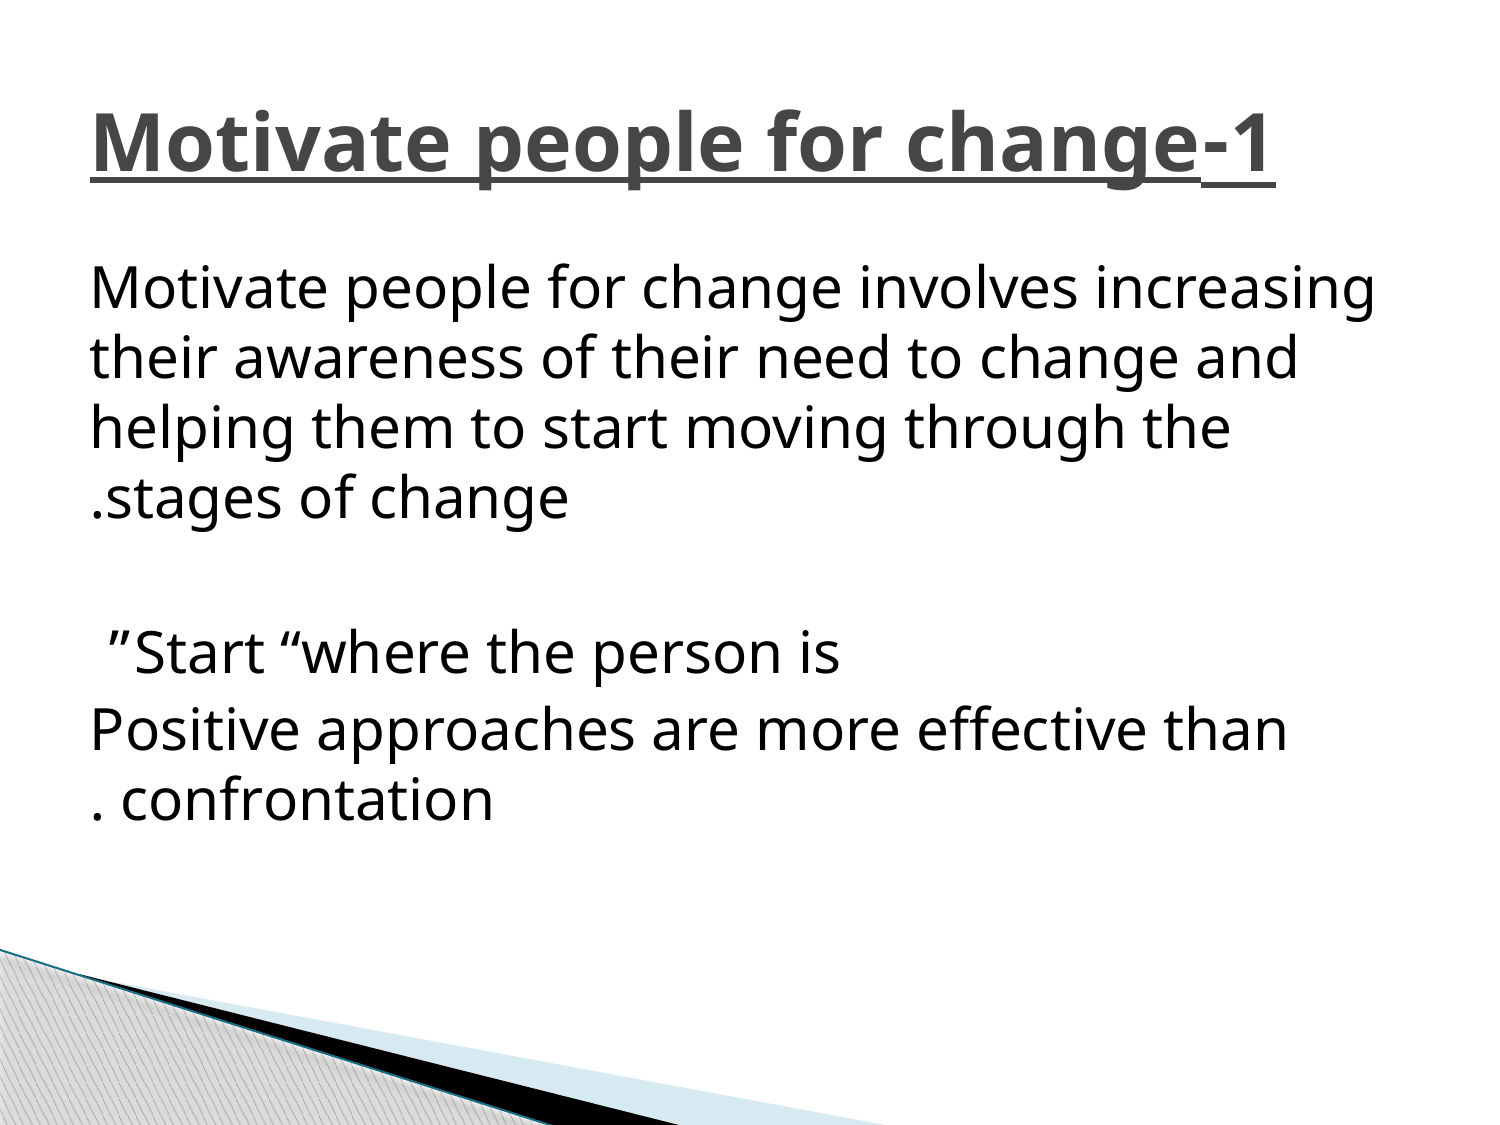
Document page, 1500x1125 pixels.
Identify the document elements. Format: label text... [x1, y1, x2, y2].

title 1-Motivate people for change [75, 45, 1425, 233]
list Motivate people for change involves increasing their awareness of their need to change and helping them to start moving through the stages of change. Start “where the person is” Positive approaches are more effective than confrontation . [75, 243, 1425, 1013]
